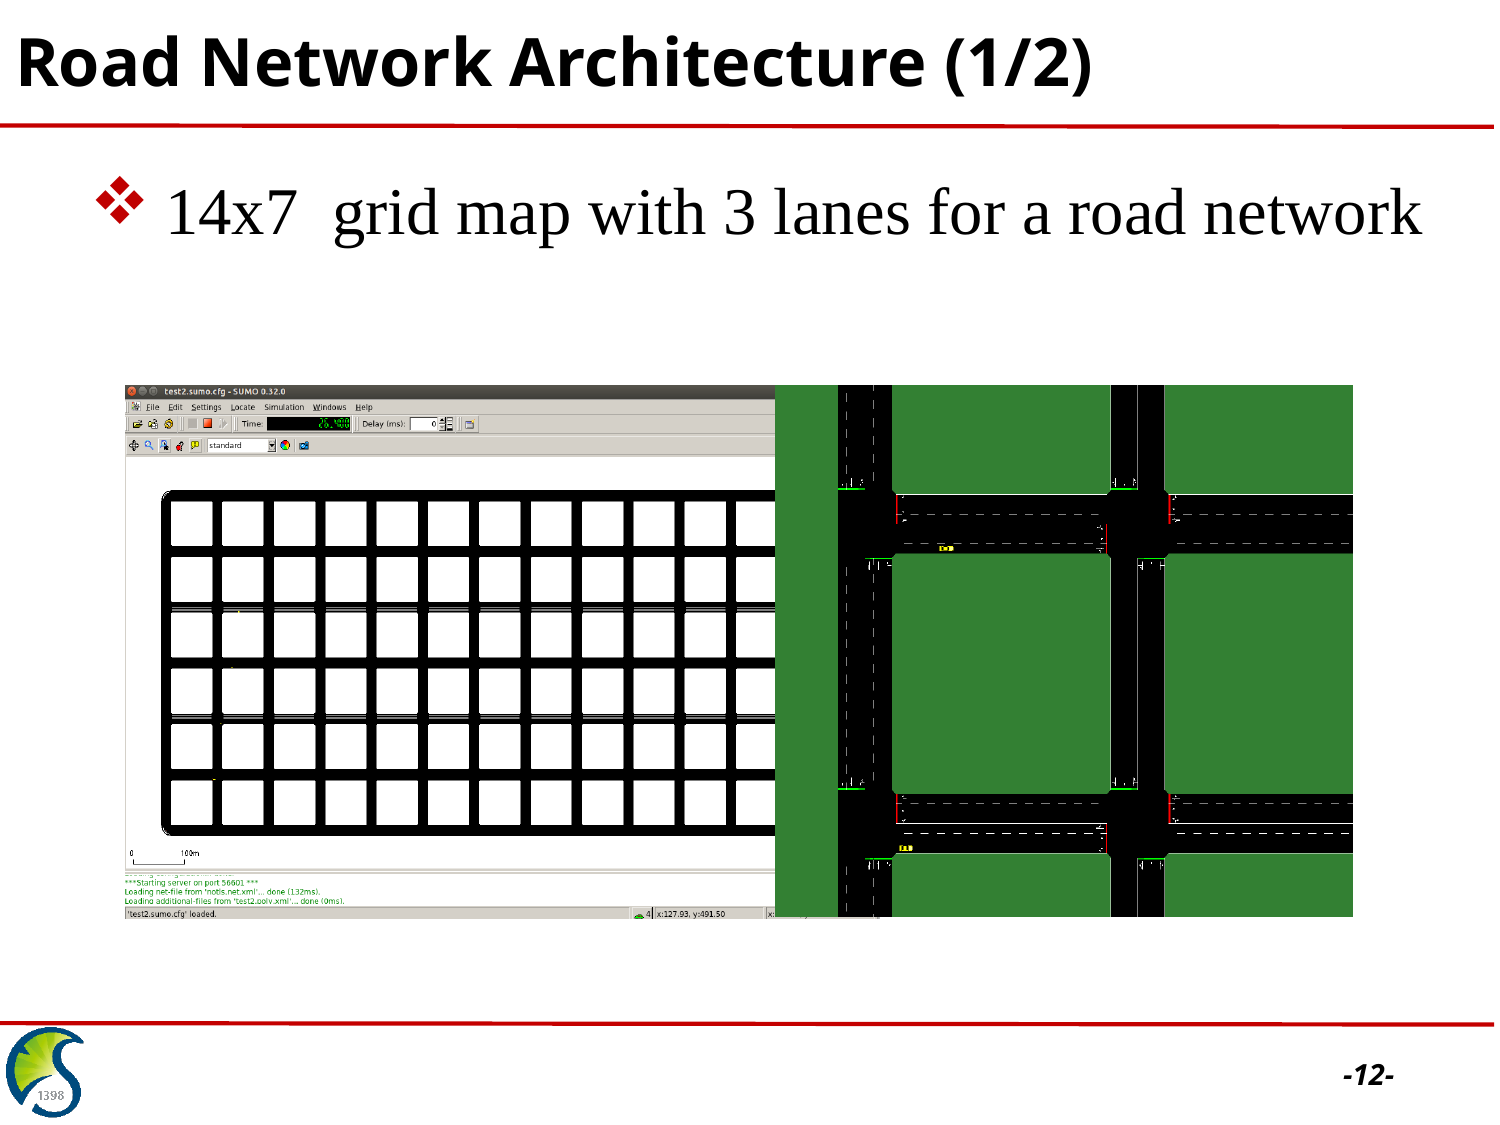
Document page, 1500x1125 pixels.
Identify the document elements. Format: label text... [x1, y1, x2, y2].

list 14x7 grid map with 3 lanes for a road network [0, 160, 1473, 1010]
title Road Network Architecture (1/2) [0, 5, 1448, 114]
picture [125, 385, 1353, 919]
picture [5, 1026, 84, 1118]
